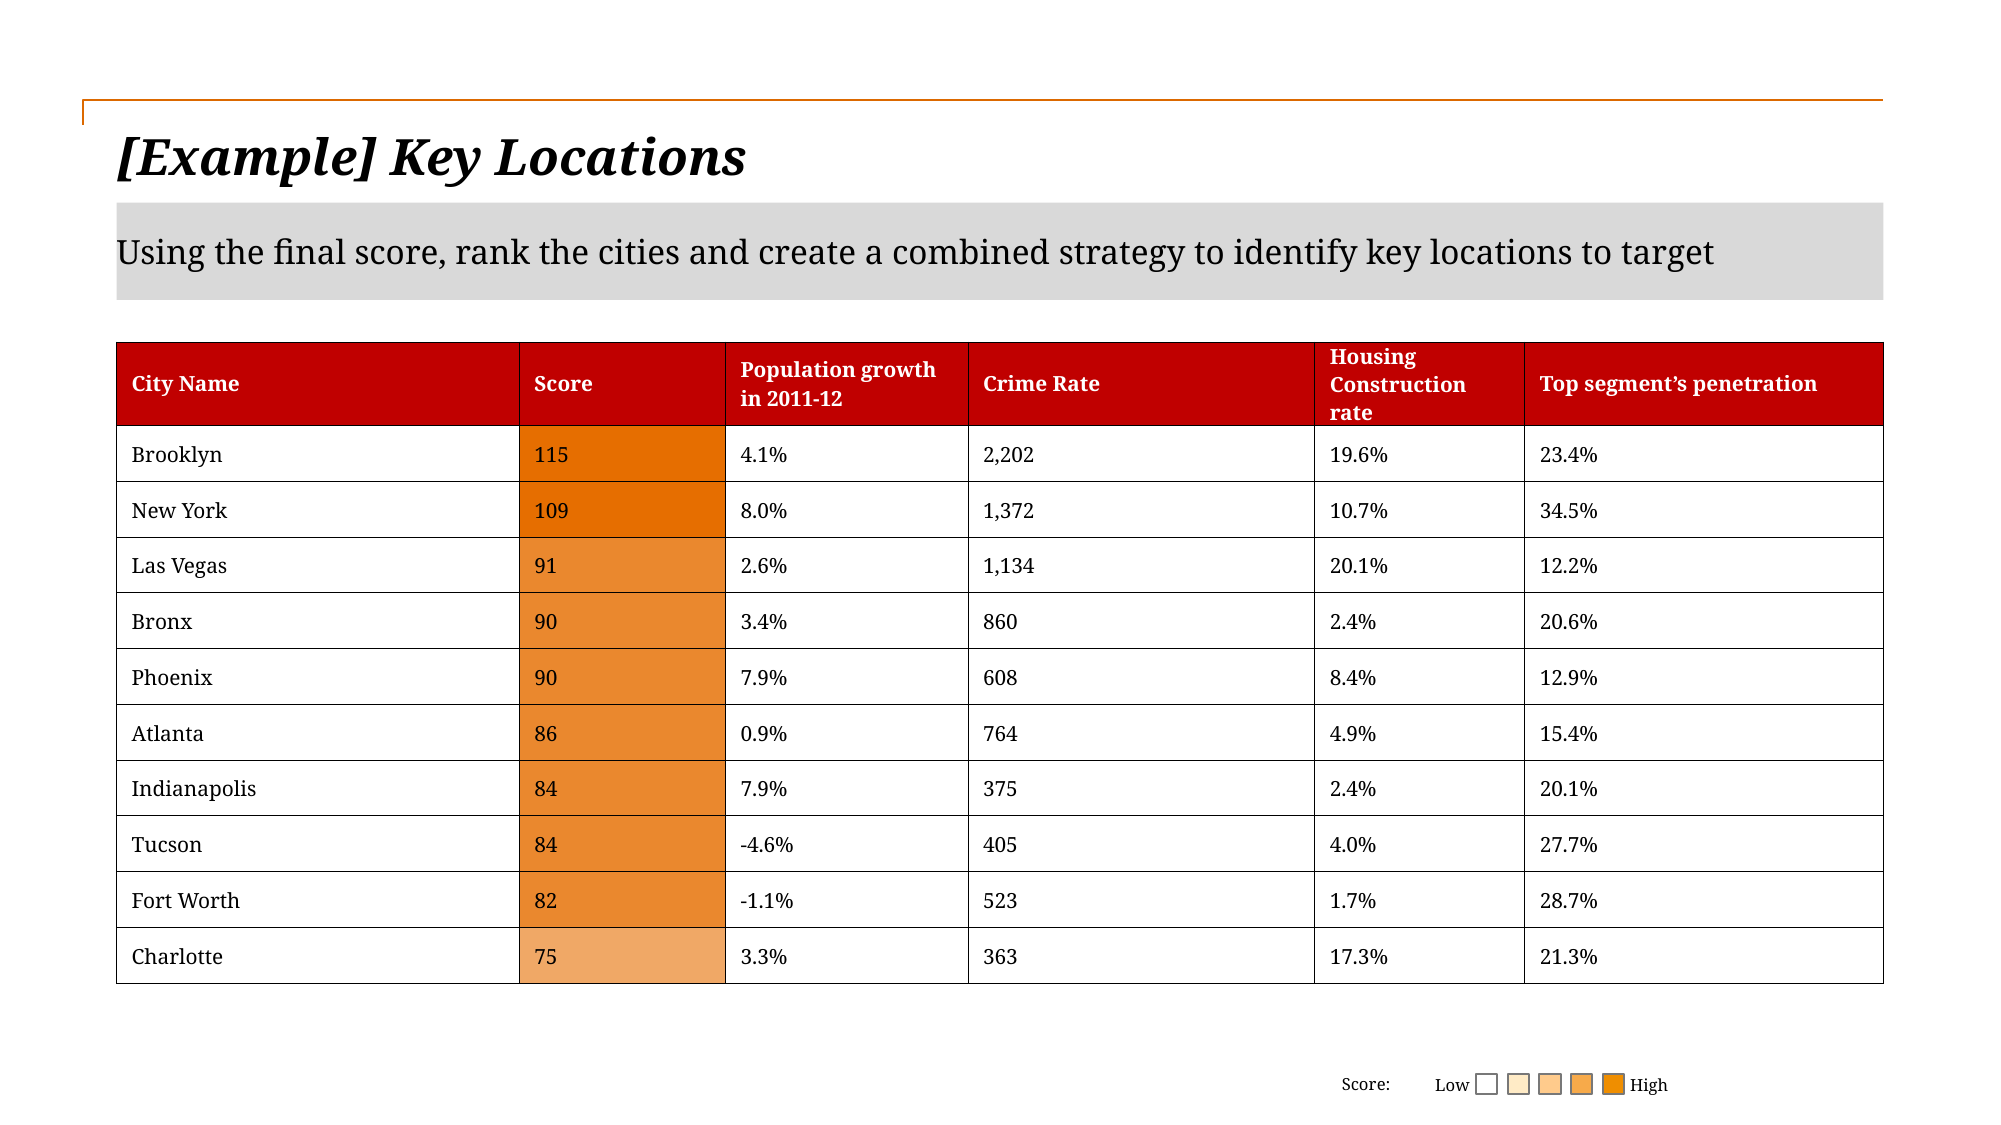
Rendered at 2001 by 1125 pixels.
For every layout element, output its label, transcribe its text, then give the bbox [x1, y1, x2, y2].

table_cell 15.4% [1525, 705, 1883, 760]
table_cell 1.7% [1315, 872, 1524, 927]
table_header Top segment’s penetration [1525, 343, 1883, 425]
table_cell Tucson [117, 816, 519, 871]
table_header Crime Rate [969, 343, 1314, 425]
table_cell 27.7% [1525, 816, 1883, 871]
table_cell 21.3% [1525, 928, 1883, 983]
table_cell 7.9% [726, 761, 968, 815]
table_cell 4.9% [1315, 705, 1524, 760]
table_cell 3.3% [726, 928, 968, 983]
table_cell 23.4% [1525, 426, 1883, 481]
table_cell 0.9% [726, 705, 968, 760]
table_cell Bronx [117, 593, 519, 648]
table_cell 3.4% [726, 593, 968, 648]
table_header Housing Construction rate [1315, 343, 1524, 425]
text_box Using the final score, rank the cities and create a combined strategy to identify key locations to target [116, 202, 1884, 300]
table_cell 115 [520, 426, 725, 481]
table_cell 82 [520, 872, 725, 927]
table_cell 1,134 [969, 538, 1314, 592]
table_cell 90 [520, 649, 725, 704]
table_header Score [520, 343, 725, 425]
table_cell 12.9% [1525, 649, 1883, 704]
table_cell 8.4% [1315, 649, 1524, 704]
table_cell 764 [969, 705, 1314, 760]
table_cell 34.5% [1525, 482, 1883, 537]
table_cell 109 [520, 482, 725, 537]
title [Example] Key Locations [116, 125, 1884, 199]
table_cell 12.2% [1525, 538, 1883, 592]
table_cell 523 [969, 872, 1314, 927]
table_cell 363 [969, 928, 1314, 983]
table_cell 860 [969, 593, 1314, 648]
table_cell 84 [520, 761, 725, 815]
table_cell -1.1% [726, 872, 968, 927]
table_cell 19.6% [1315, 426, 1524, 481]
table_cell Brooklyn [117, 426, 519, 481]
table_cell 20.1% [1315, 538, 1524, 592]
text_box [1302, 1058, 1690, 1111]
table_cell 375 [969, 761, 1314, 815]
table_cell 2.6% [726, 538, 968, 592]
table_header City Name [117, 343, 519, 425]
table_cell Charlotte [117, 928, 519, 983]
table_cell 4.0% [1315, 816, 1524, 871]
table_cell 75 [520, 928, 725, 983]
table_cell 405 [969, 816, 1314, 871]
table_cell 1,372 [969, 482, 1314, 537]
table_cell 86 [520, 705, 725, 760]
table_cell Atlanta [117, 705, 519, 760]
table_cell 20.1% [1525, 761, 1883, 815]
table_cell 2.4% [1315, 593, 1524, 648]
table_cell 2.4% [1315, 761, 1524, 815]
table_cell 28.7% [1525, 872, 1883, 927]
table_cell Indianapolis [117, 761, 519, 815]
table_header Population growth in 2011-12 [726, 343, 968, 425]
table_cell 10.7% [1315, 482, 1524, 537]
table_cell 8.0% [726, 482, 968, 537]
table_cell Fort Worth [117, 872, 519, 927]
table_cell 2,202 [969, 426, 1314, 481]
table_cell 7.9% [726, 649, 968, 704]
table_cell 84 [520, 816, 725, 871]
table_cell 608 [969, 649, 1314, 704]
table_cell 91 [520, 538, 725, 592]
table_cell Las Vegas [117, 538, 519, 592]
table_cell 17.3% [1315, 928, 1524, 983]
table_cell 90 [520, 593, 725, 648]
table_cell New York [117, 482, 519, 537]
table_cell Phoenix [117, 649, 519, 704]
table_cell -4.6% [726, 816, 968, 871]
table_cell 20.6% [1525, 593, 1883, 648]
table_cell 4.1% [726, 426, 968, 481]
